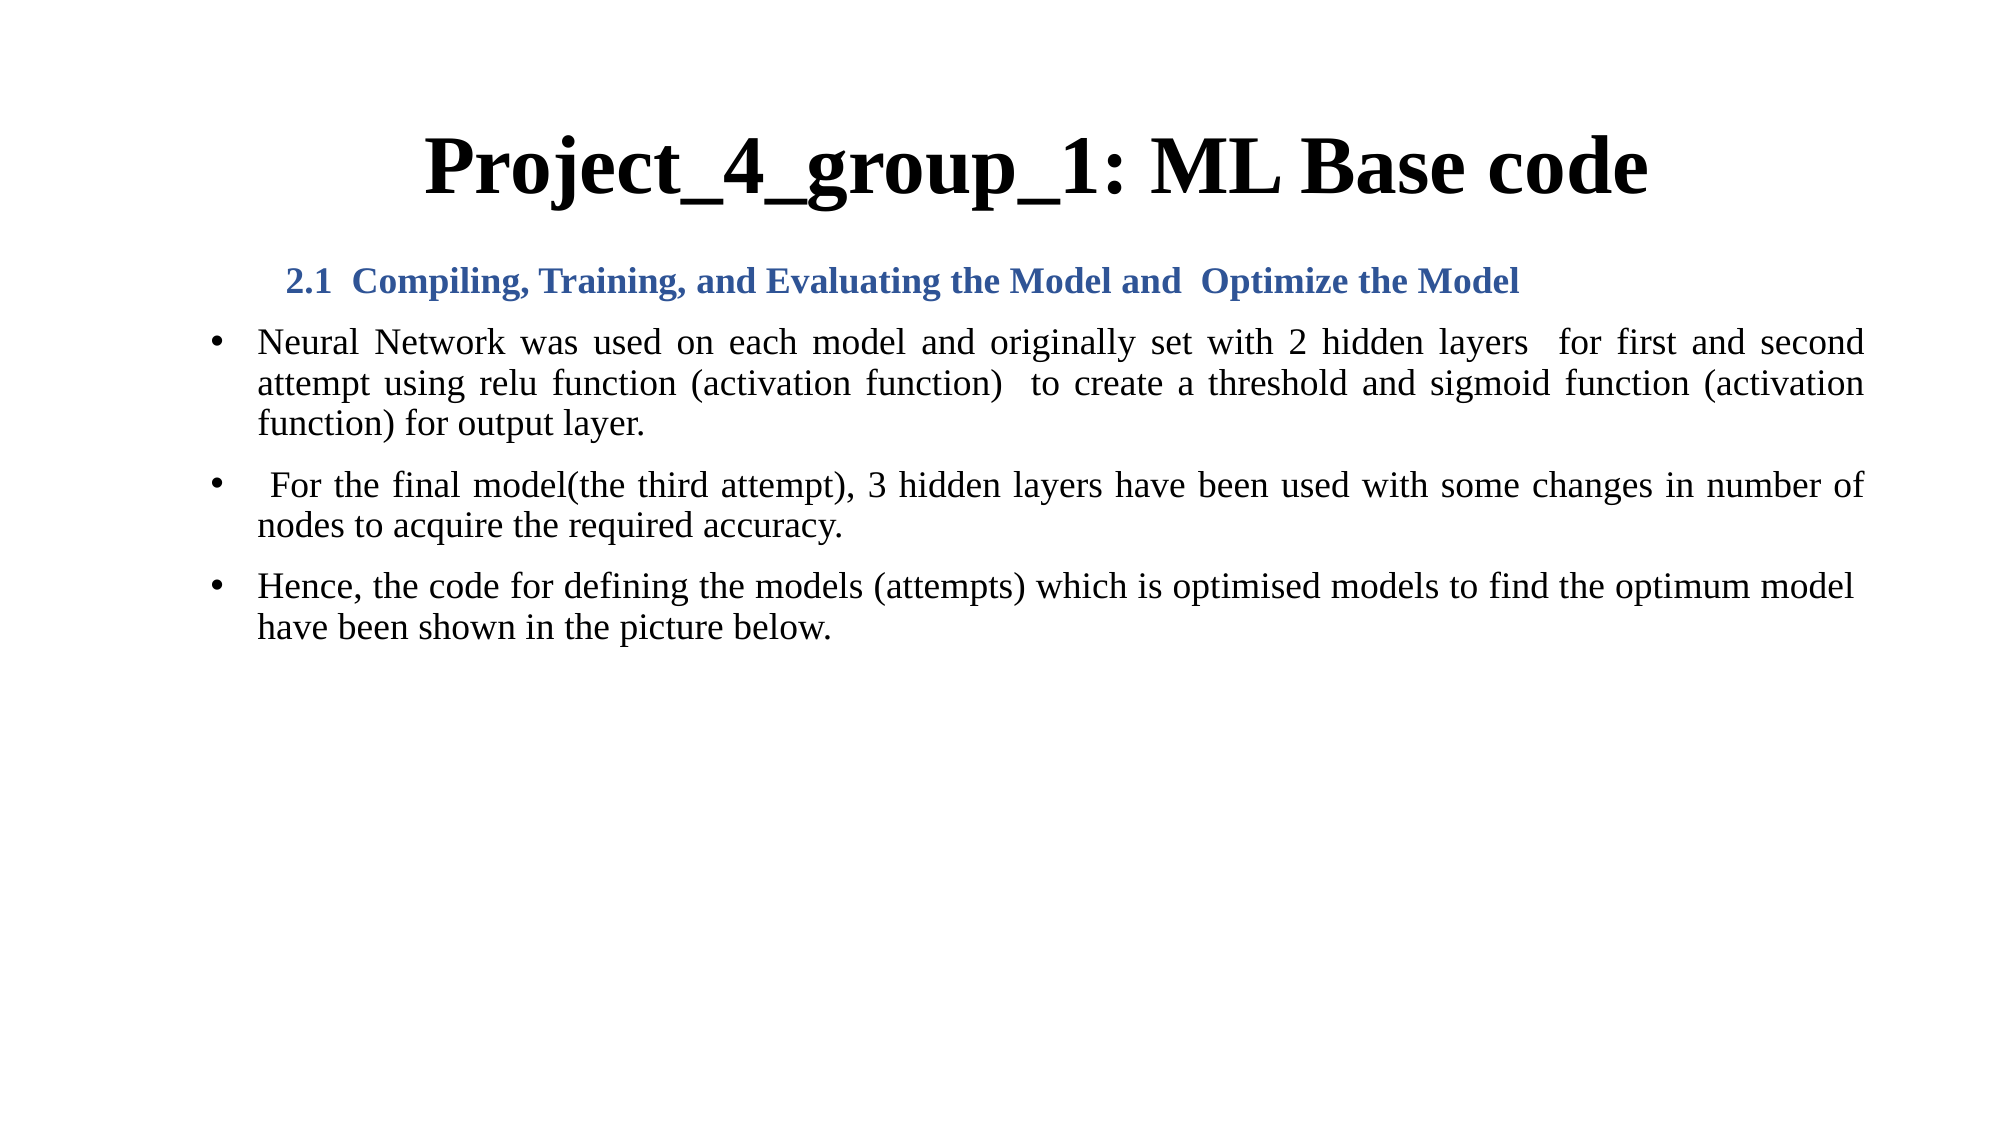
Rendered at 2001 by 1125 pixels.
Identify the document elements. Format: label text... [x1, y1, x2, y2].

title Project_4_group_1: ML Base code [249, 121, 1825, 220]
subtitle 2.1 Compiling, Training, and Evaluating the Model and Optimize the Model Neural Network was used on each model and originally set with 2 hidden layers for first and second attempt using relu function (activation function) to create a threshold and sigmoid function (activation function) for output layer. For the final model(the third attempt), 3 hidden layers have been used with some changes in number of nodes to acquire the required accuracy. Hence, the code for defining the models (attempts) which is optimised models to find the optimum model have been shown in the picture below. [195, 253, 1883, 701]
